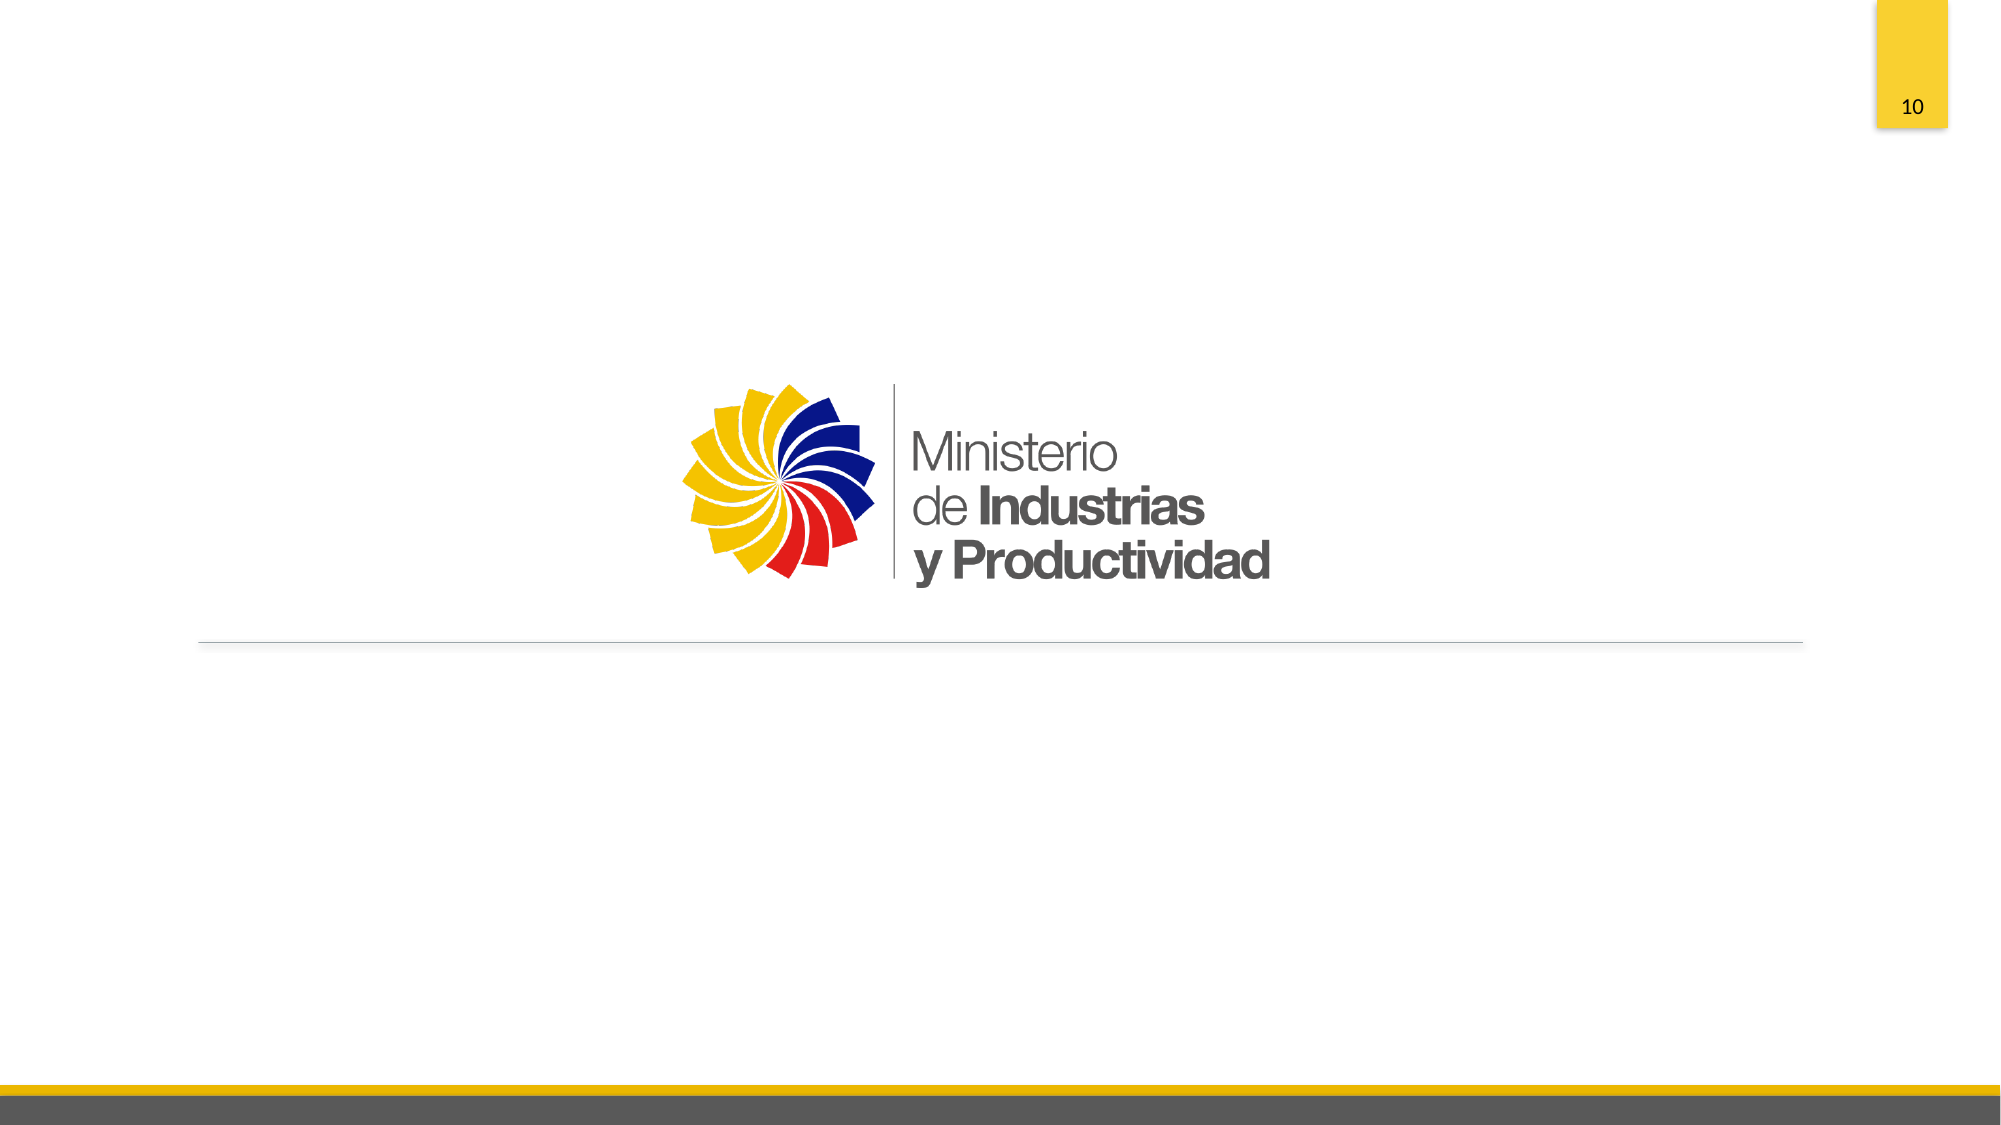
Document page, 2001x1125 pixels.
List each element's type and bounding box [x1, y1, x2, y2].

picture [682, 384, 1270, 588]
